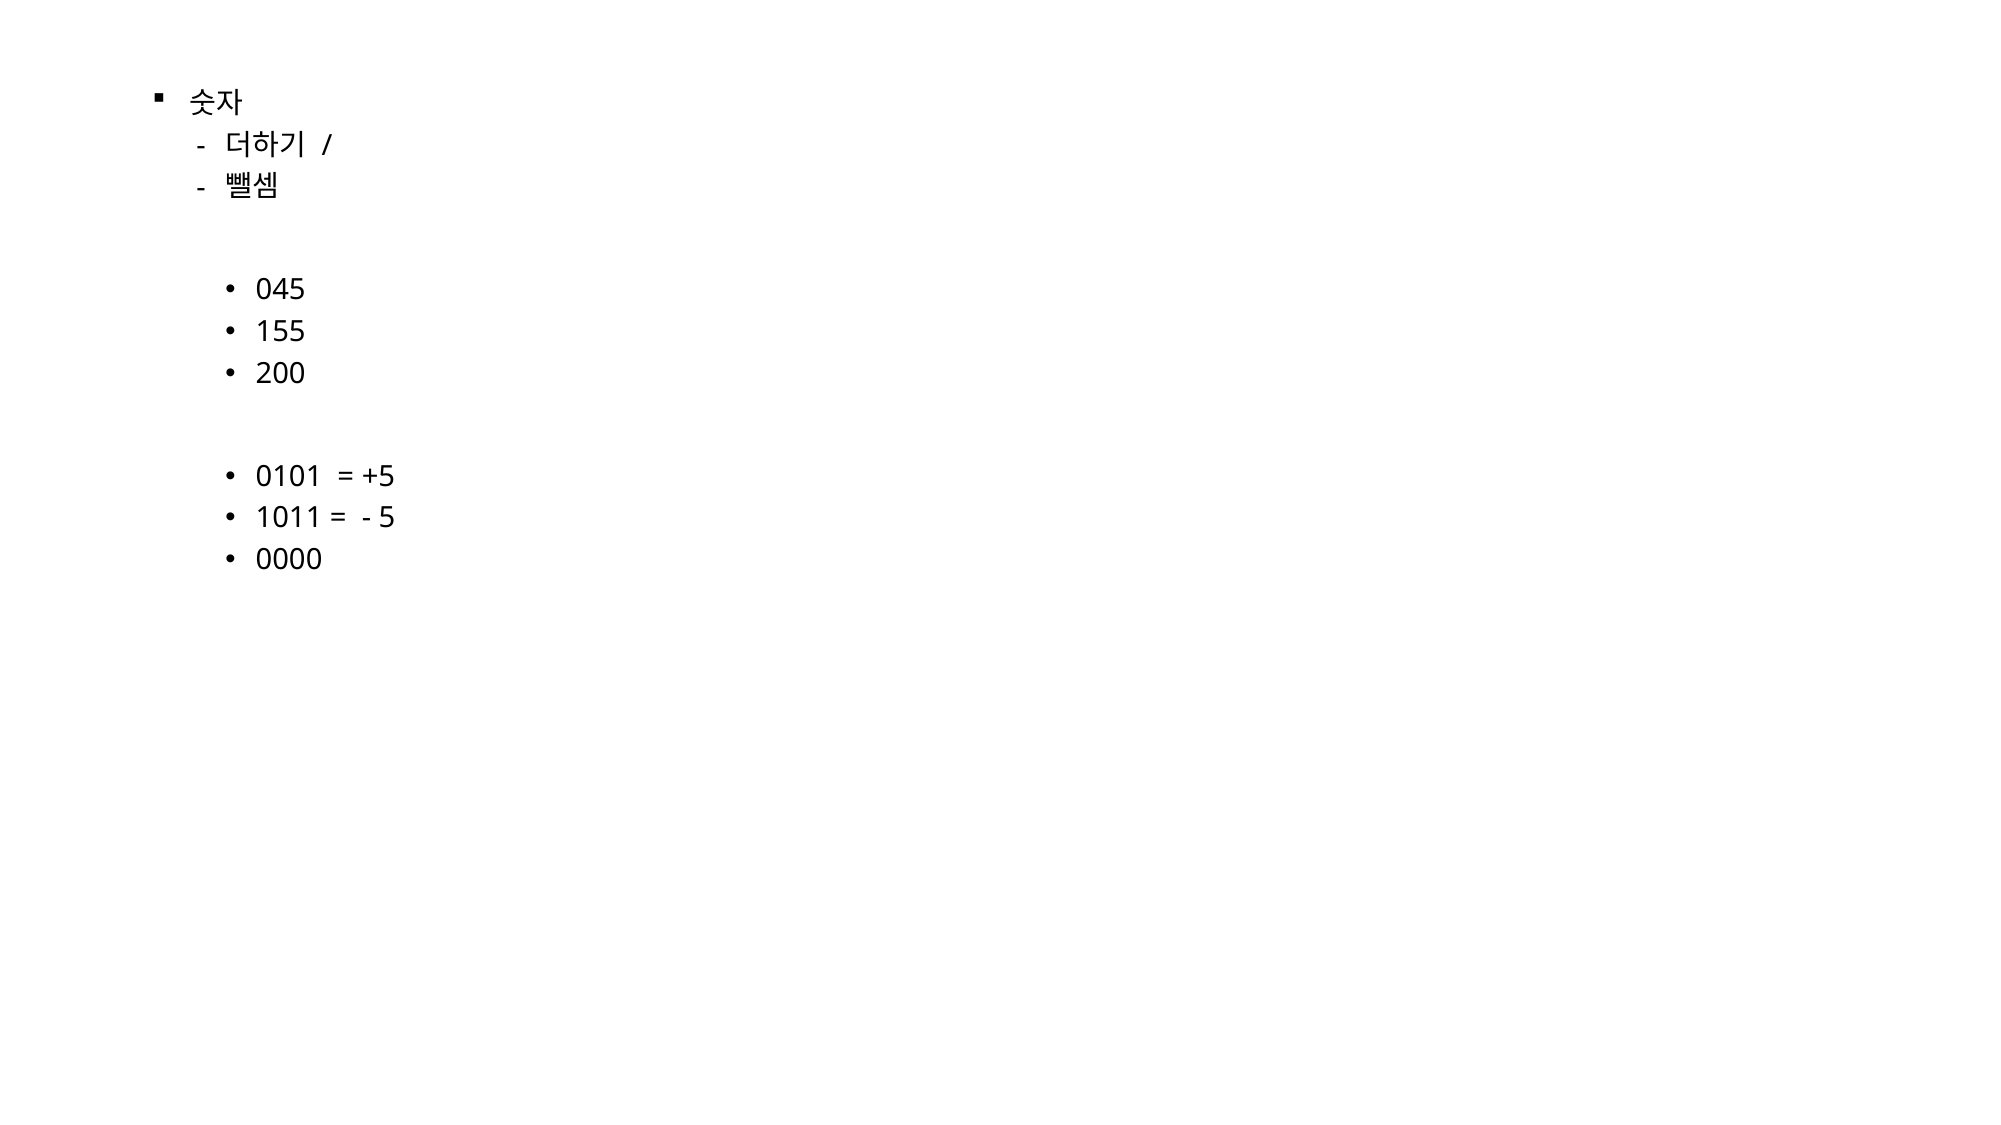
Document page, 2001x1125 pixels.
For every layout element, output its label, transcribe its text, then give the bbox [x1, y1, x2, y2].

list 숫자 더하기 / 뺄셈 045 155 200 0101 = +5 1011 = - 5 0000 [137, 80, 941, 1014]
